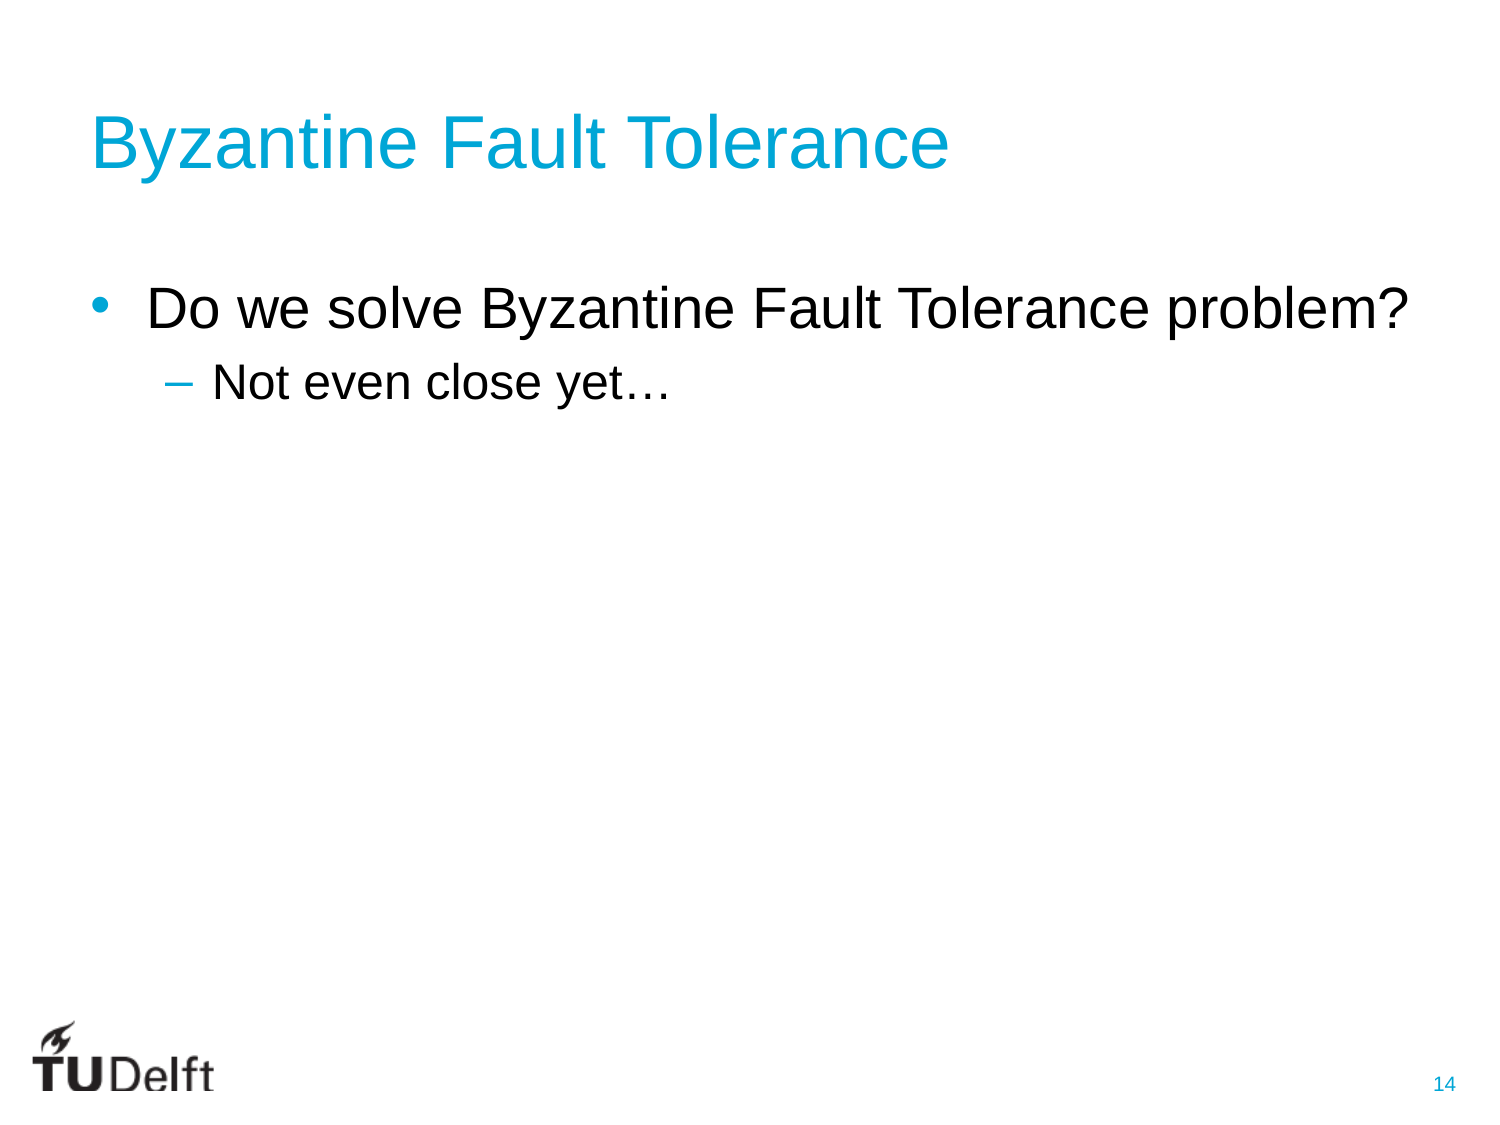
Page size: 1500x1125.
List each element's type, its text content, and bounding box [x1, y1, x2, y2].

list Do we solve Byzantine Fault Tolerance problem? Not even close yet… [75, 262, 1447, 1005]
title Byzantine Fault Tolerance [75, 45, 1447, 233]
